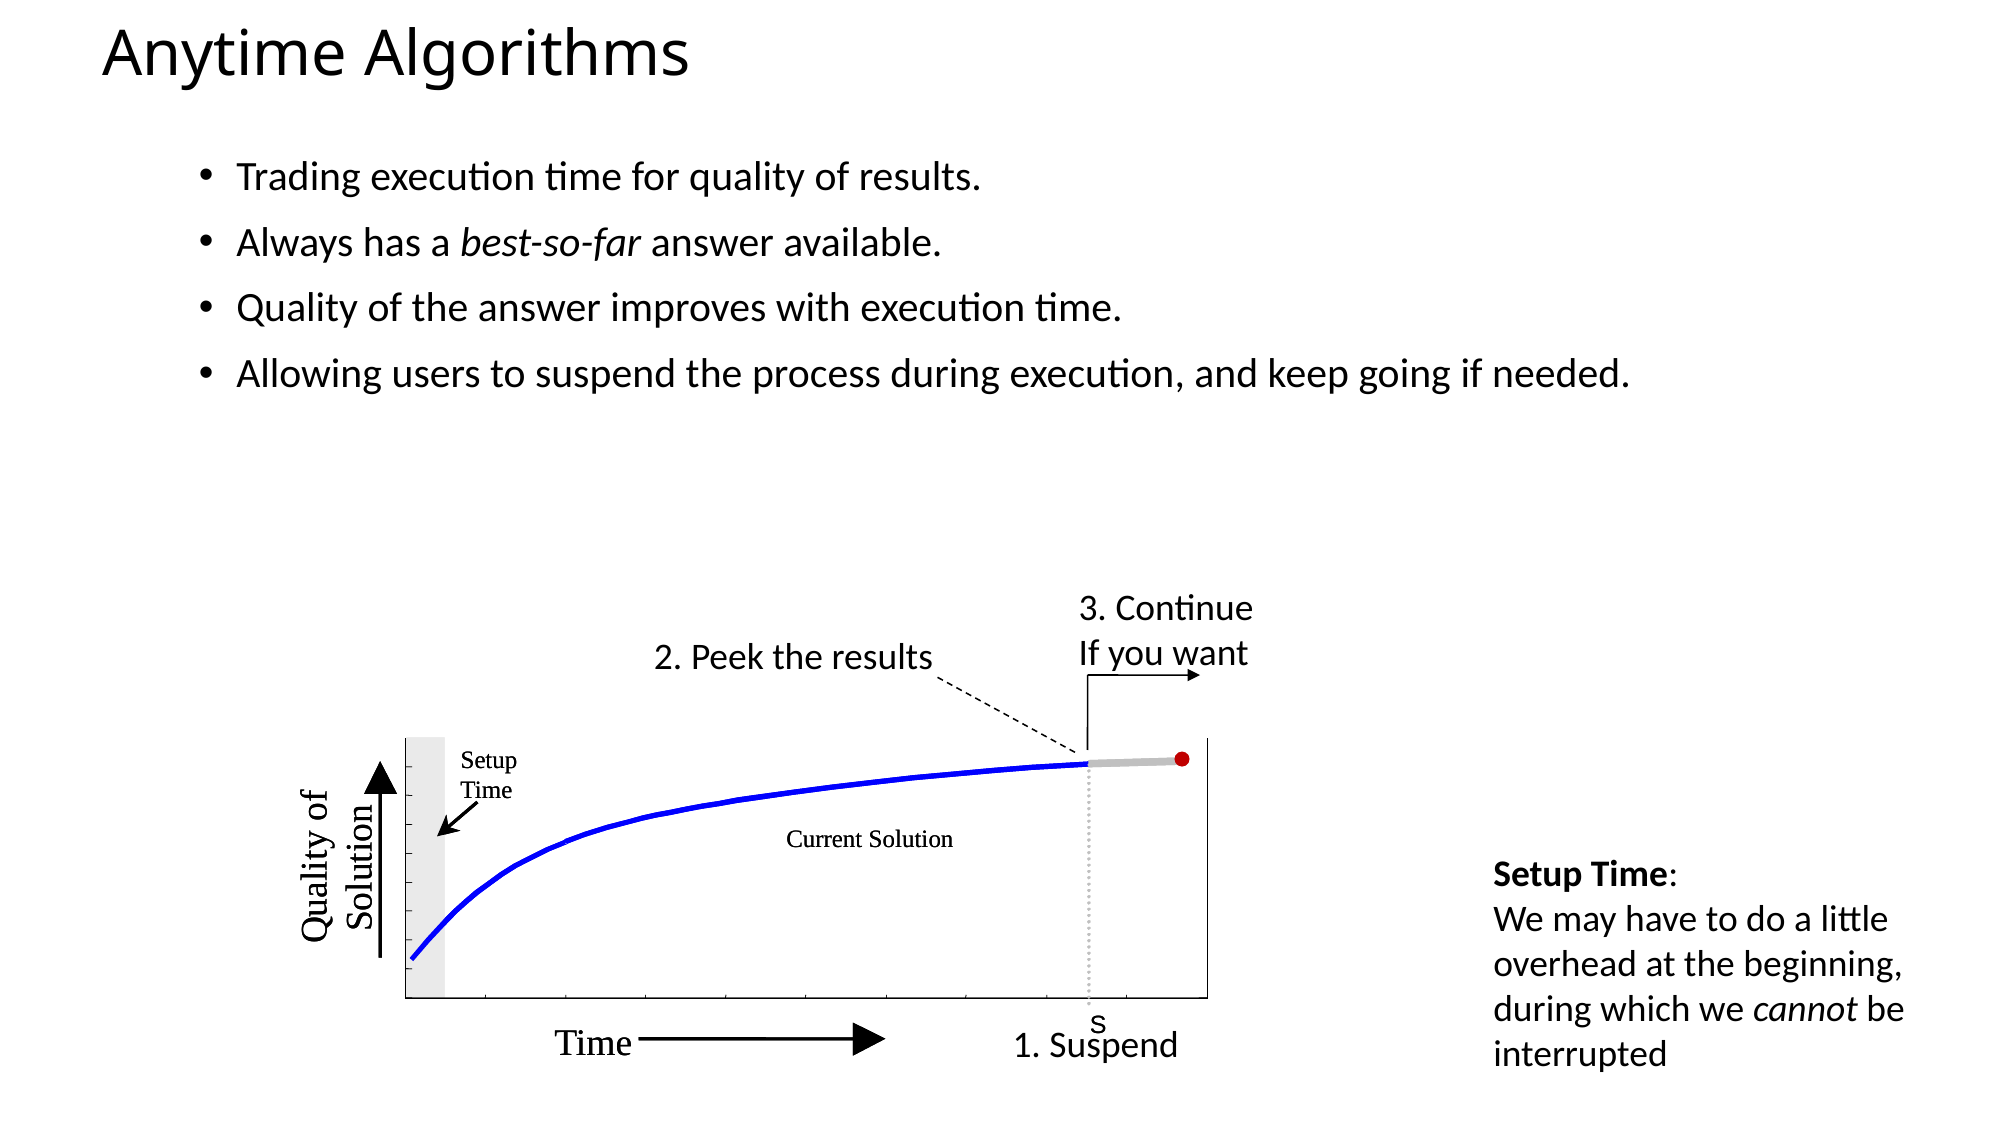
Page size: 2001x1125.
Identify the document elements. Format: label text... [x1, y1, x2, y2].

text_box 1. Suspend [997, 1012, 1195, 1073]
text_box [409, 761, 1088, 962]
text_box Setup [460, 743, 525, 774]
text_box [543, 1015, 624, 1061]
text_box [773, 820, 949, 852]
text_box Setup Time: We may have to do a little overhead at the beginning, during which we cannot be interrupted [1478, 841, 1996, 1082]
text_box [1091, 750, 1208, 997]
text_box Solution [334, 804, 363, 932]
text_box Current Solution [786, 822, 954, 853]
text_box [1087, 763, 1091, 1006]
text_box [408, 776, 1087, 997]
text_box [452, 741, 541, 803]
text_box [1088, 757, 1175, 768]
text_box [436, 801, 478, 837]
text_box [638, 1022, 886, 1056]
text_box [1052, 992, 1131, 1055]
text_box S [1089, 1008, 1107, 1039]
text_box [1062, 575, 1271, 750]
list Trading execution time for quality of results. Always has a best-so-far answer available. Quality of the answer improves with execution time. Allowing users to suspend the process during execution, and keep going if needed. [183, 146, 1816, 409]
text_box Quality of [289, 780, 335, 944]
text_box [1173, 750, 1191, 768]
text_box Time [554, 1017, 633, 1063]
text_box Time [460, 773, 513, 804]
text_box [637, 624, 1075, 753]
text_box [363, 761, 398, 958]
title Anytime Algorithms [87, 13, 1621, 97]
text_box [406, 737, 445, 997]
